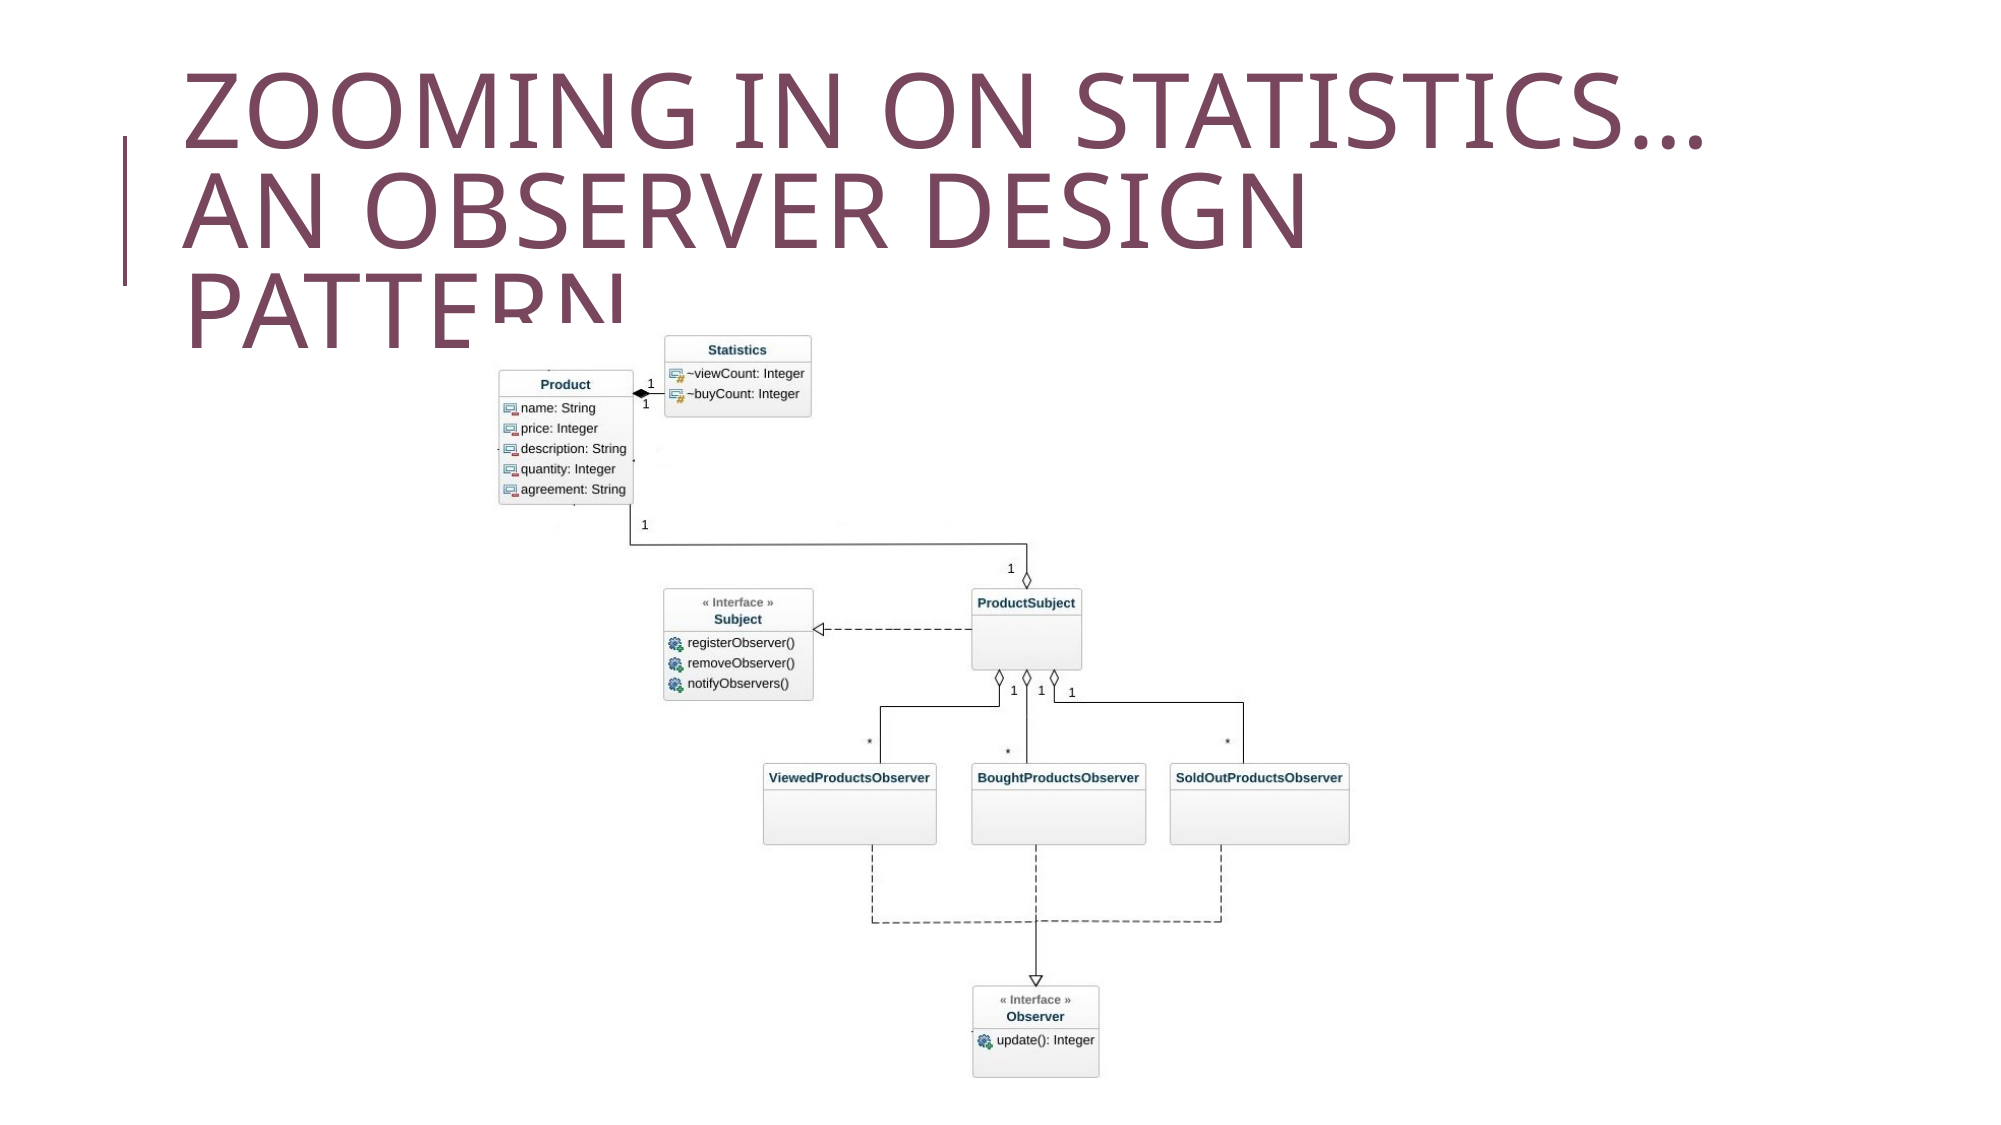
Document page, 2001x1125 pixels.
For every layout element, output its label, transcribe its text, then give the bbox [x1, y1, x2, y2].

title Zooming in on statistics… an observer design pattern [168, 96, 1763, 342]
picture [469, 322, 1365, 1085]
